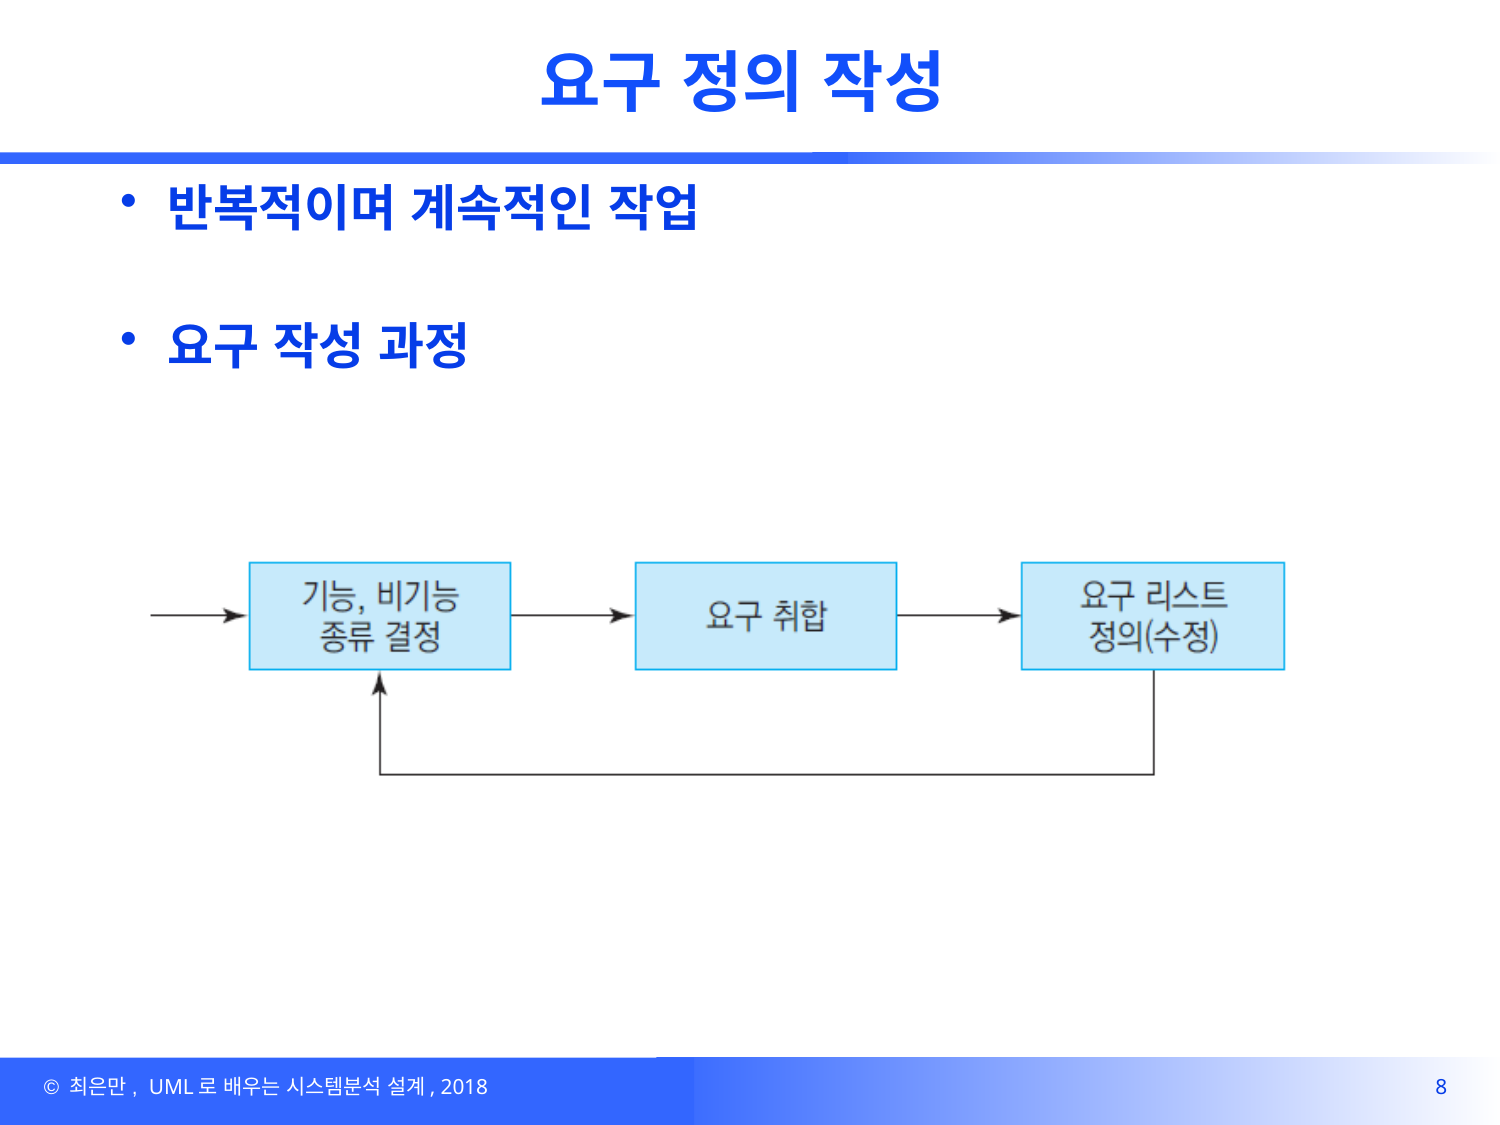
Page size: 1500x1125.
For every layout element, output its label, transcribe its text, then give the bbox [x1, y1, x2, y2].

picture [112, 491, 1321, 803]
list 반복적이며 계속적인 작업 요구 작성 과정 [105, 175, 1388, 1050]
title 요구 정의 작성 [105, 23, 1381, 136]
